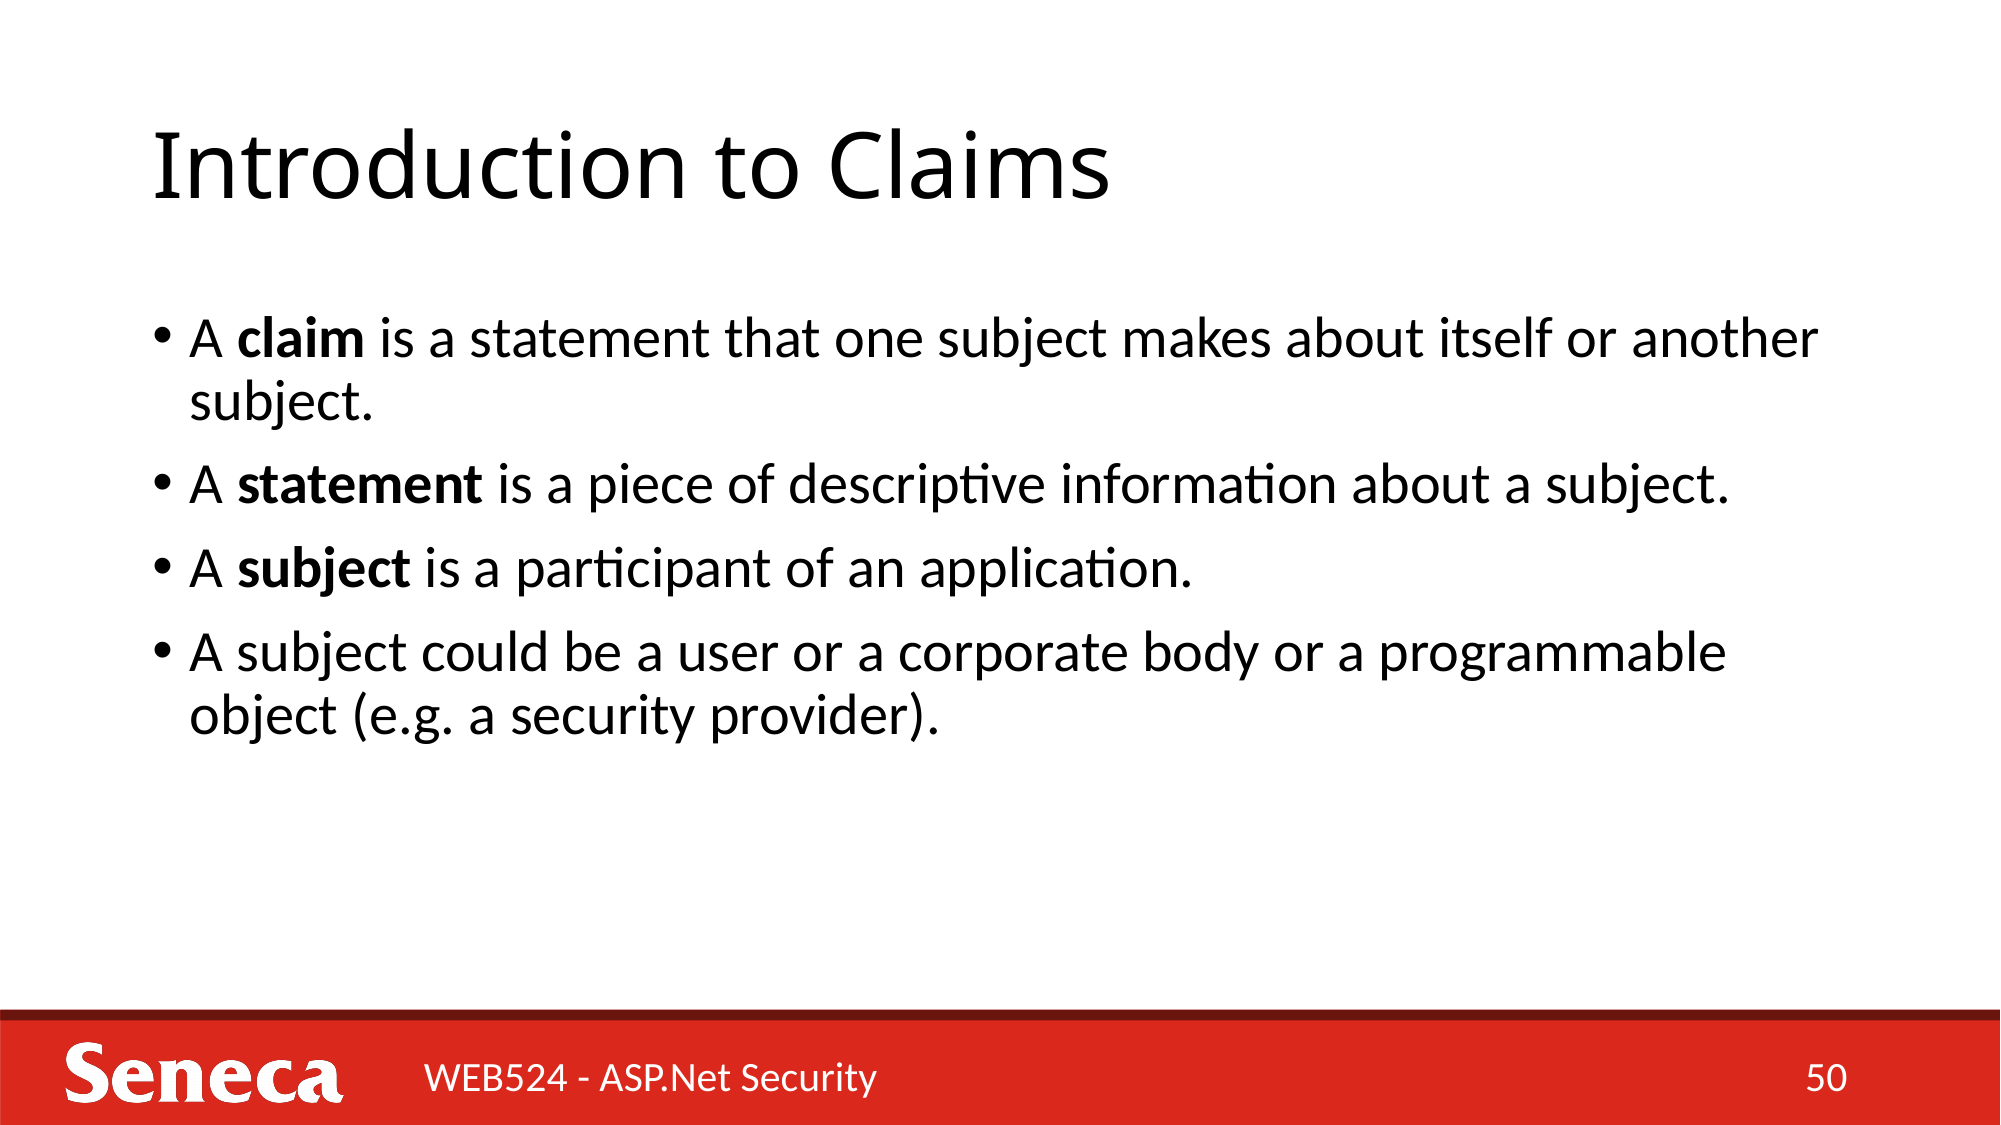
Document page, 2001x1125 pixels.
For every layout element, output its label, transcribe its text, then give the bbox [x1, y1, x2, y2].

list A claim is a statement that one subject makes about itself or another subject. A statement is a piece of descriptive information about a subject. A subject is a participant of an application. A subject could be a user or a corporate body or a programmable object (e.g. a security provider). [137, 299, 1863, 988]
footer WEB524 - ASP.Net Security [409, 1042, 1641, 1103]
picture [65, 1042, 344, 1103]
slide_number 50 [1717, 1042, 1863, 1103]
title Introduction to Claims [137, 59, 1863, 278]
